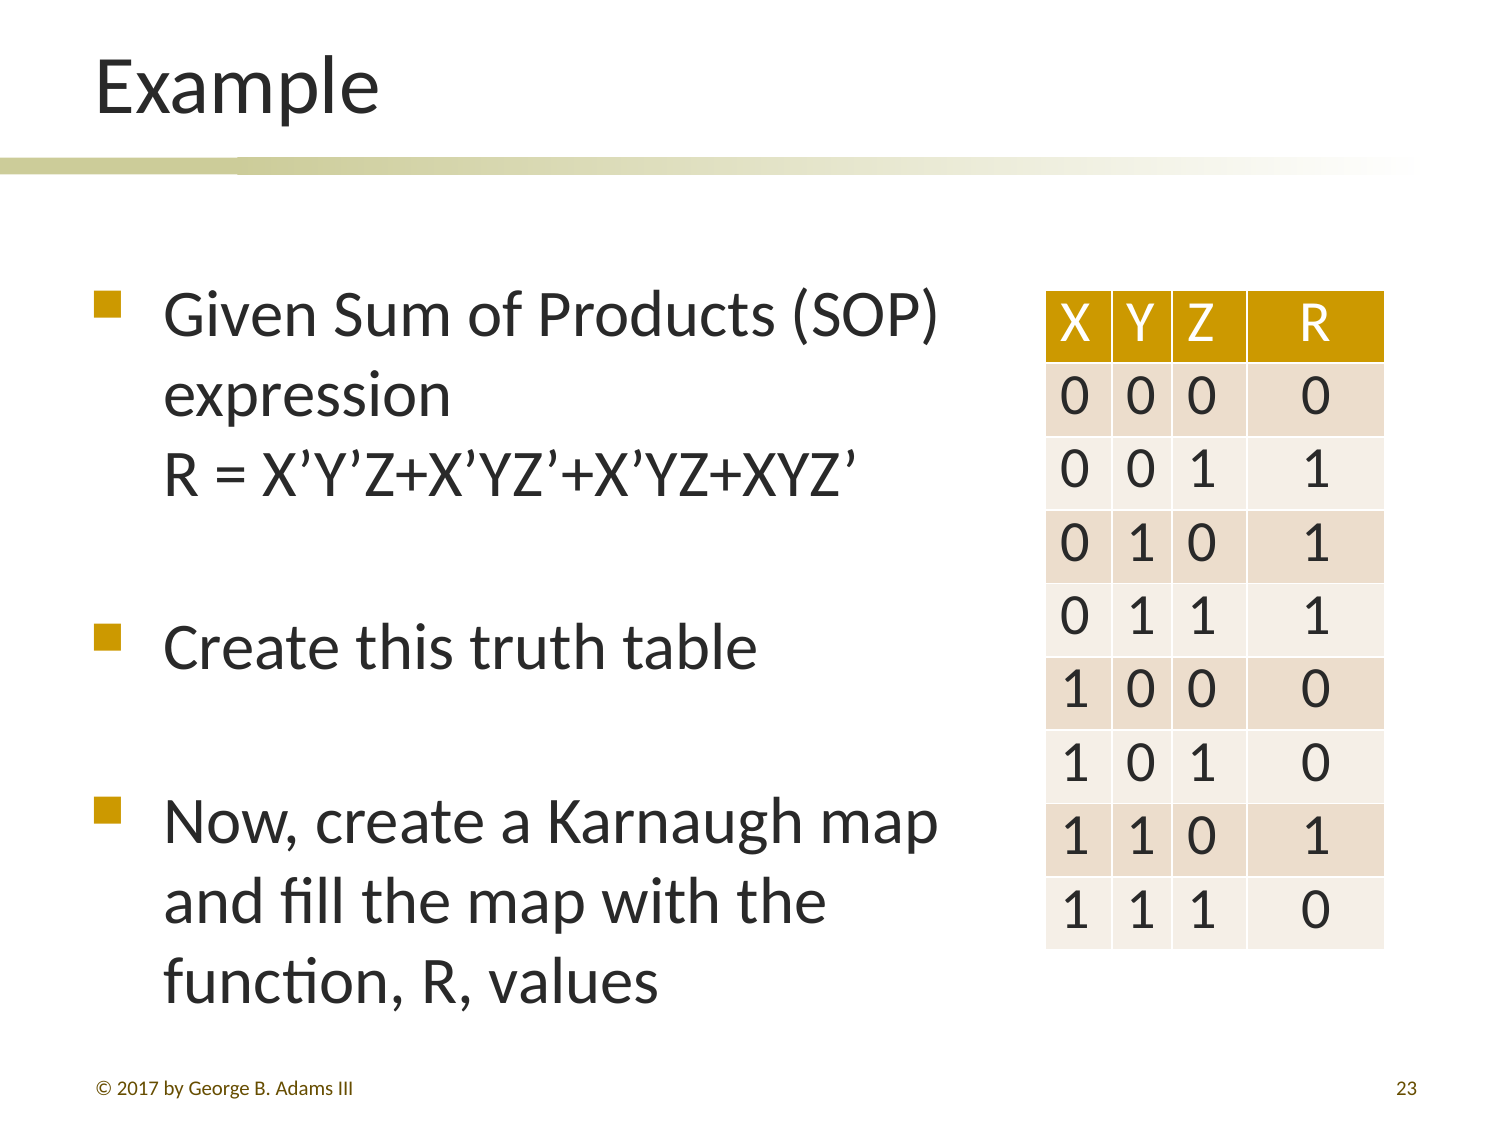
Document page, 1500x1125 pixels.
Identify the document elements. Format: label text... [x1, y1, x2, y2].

table_cell 1 [1113, 804, 1171, 876]
table_header R [1248, 291, 1384, 362]
slide_number 23 [1119, 1067, 1433, 1099]
slide_number © 2017 by George B. Adams III [79, 1067, 406, 1099]
table_cell 1 [1046, 804, 1111, 876]
table_header Z [1173, 291, 1246, 362]
table_cell 1 [1248, 511, 1384, 583]
table_cell 1 [1173, 584, 1246, 656]
table_cell 1 [1046, 878, 1111, 949]
table_cell 1 [1248, 584, 1384, 656]
table_cell 0 [1248, 731, 1384, 803]
table_cell 1 [1046, 731, 1111, 803]
table_cell 0 [1173, 511, 1246, 583]
title Example [79, 15, 1432, 139]
table_cell 0 [1113, 731, 1171, 803]
table_cell 0 [1046, 364, 1111, 436]
table_cell 1 [1113, 878, 1171, 949]
table_cell 0 [1173, 364, 1246, 436]
table_cell 1 [1173, 878, 1246, 949]
table_cell 1 [1113, 511, 1171, 583]
table_cell 1 [1173, 731, 1246, 803]
table_cell 1 [1046, 658, 1111, 729]
table_cell 0 [1173, 804, 1246, 876]
list Given Sum of Products (SOP) expression R = X’Y’Z+X’YZ’+X’YZ+XYZ’ Create this truth table Now, create a Karnaugh map and fill the map with the function, R, values [75, 262, 968, 1005]
table_cell 1 [1173, 438, 1246, 509]
table_cell 0 [1248, 878, 1384, 949]
table_cell 1 [1248, 804, 1384, 876]
table_cell 0 [1113, 438, 1171, 509]
table_cell 1 [1113, 584, 1171, 656]
table_header Y [1113, 291, 1171, 362]
table_cell 1 [1248, 438, 1384, 509]
table_header X [1046, 291, 1111, 362]
table_cell 0 [1113, 364, 1171, 436]
table_cell 0 [1046, 438, 1111, 509]
table_cell 0 [1248, 364, 1384, 436]
table_cell 0 [1046, 584, 1111, 656]
table_cell 0 [1046, 511, 1111, 583]
table_cell 0 [1113, 658, 1171, 729]
table_cell 0 [1248, 658, 1384, 729]
table_cell 0 [1173, 658, 1246, 729]
